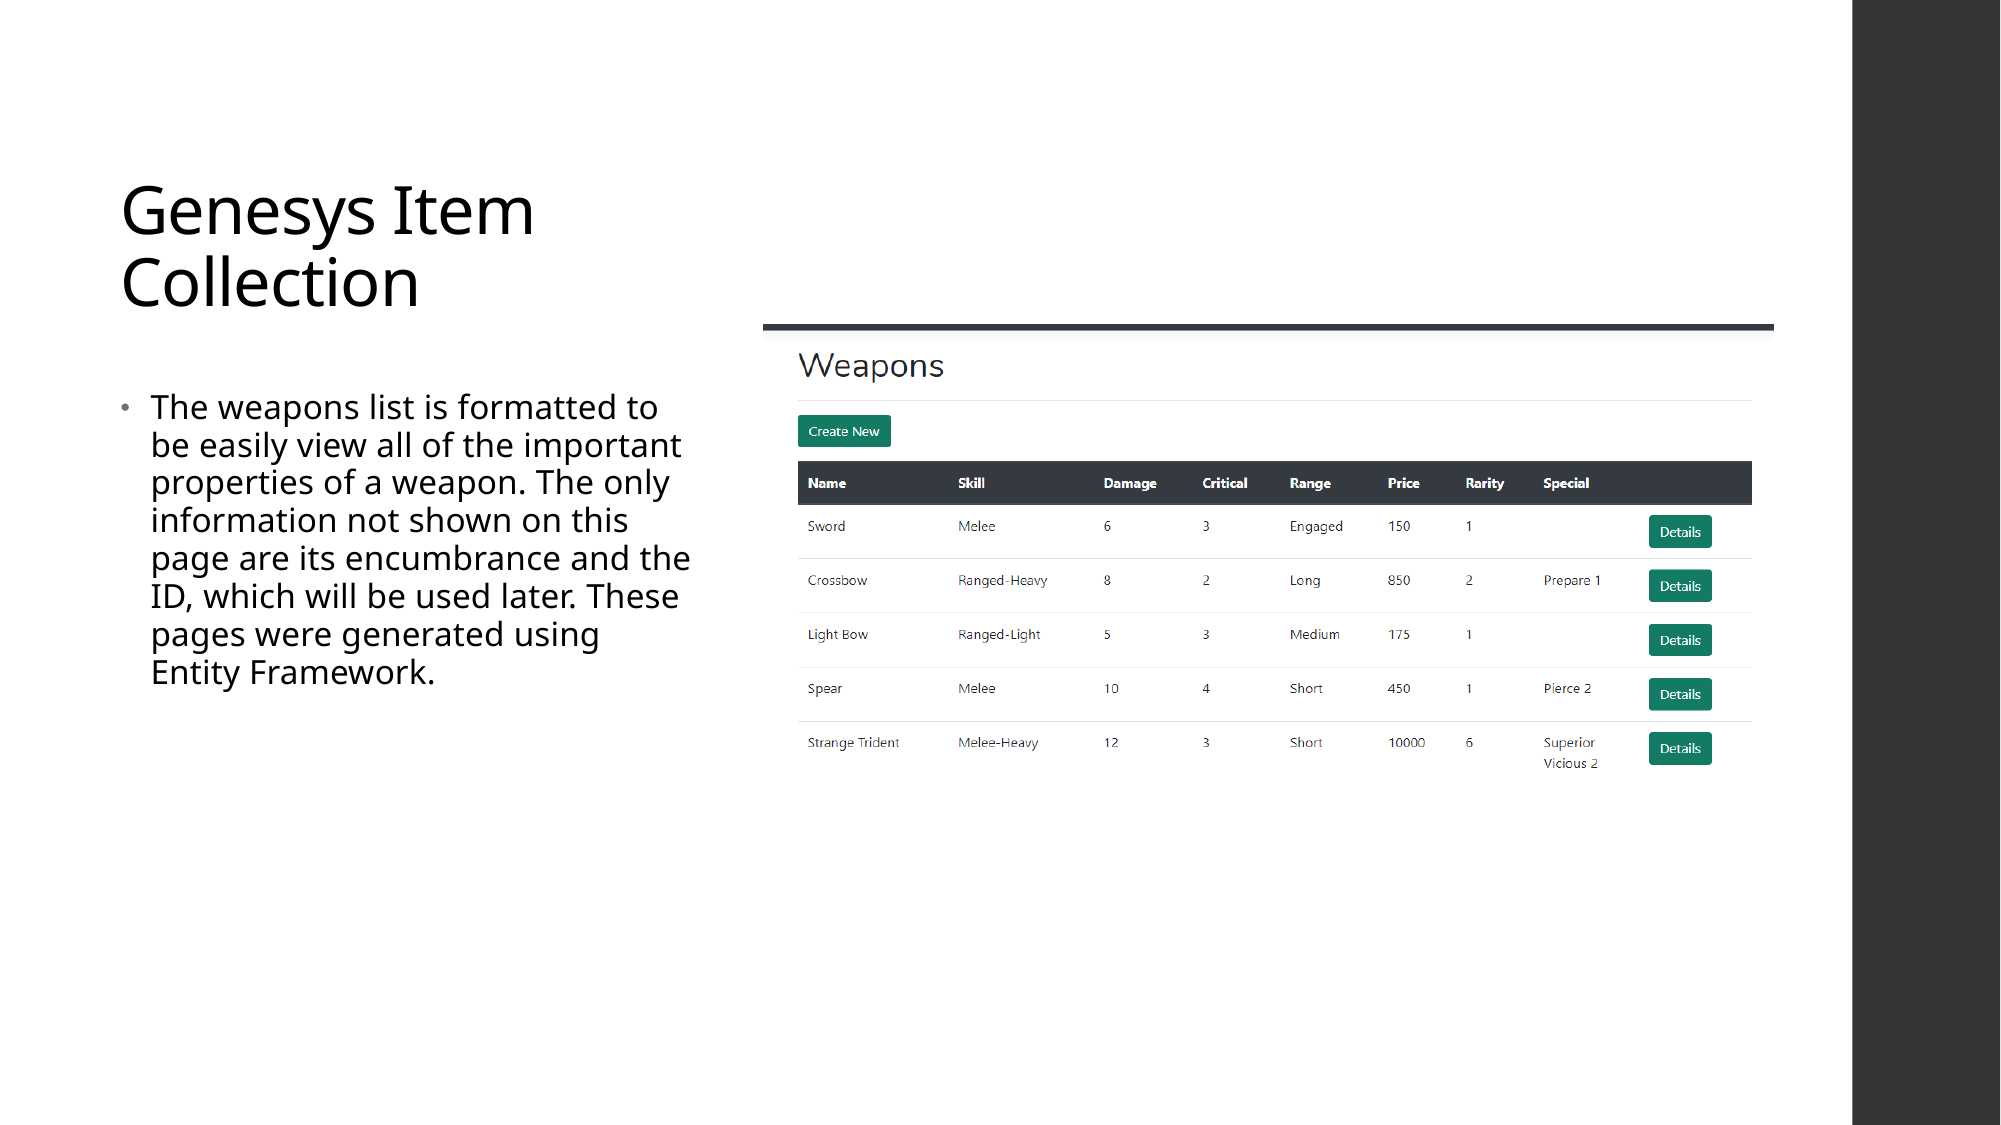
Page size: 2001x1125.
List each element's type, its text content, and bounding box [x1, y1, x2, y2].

picture [763, 324, 1774, 803]
title Genesys Item Collection [105, 104, 711, 329]
list The weapons list is formatted to be easily view all of the important properties of a weapon. The only information not shown on this page are its encumbrance and the ID, which will be used later. These pages were generated using Entity Framework. [105, 381, 711, 1014]
